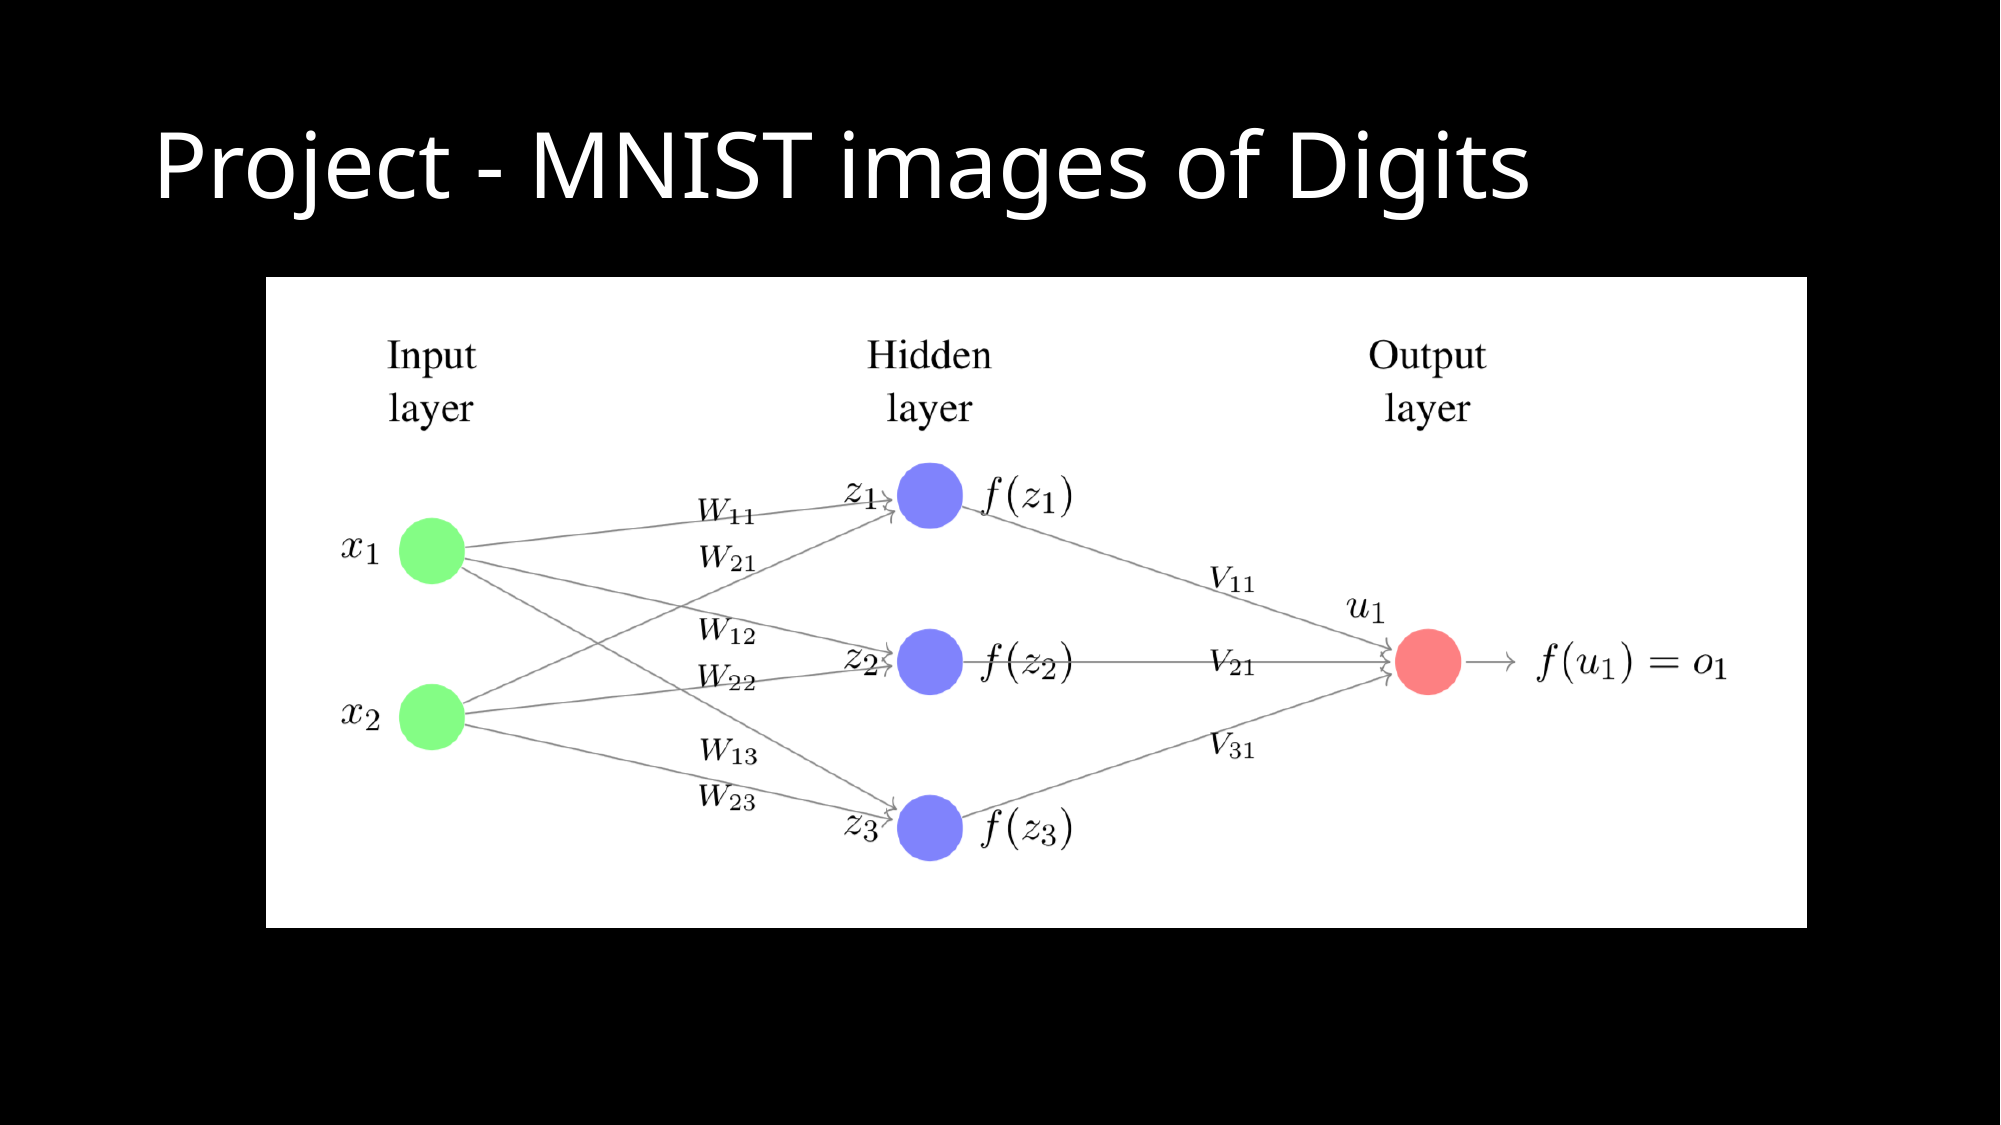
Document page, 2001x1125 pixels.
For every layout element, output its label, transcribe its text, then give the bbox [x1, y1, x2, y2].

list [266, 277, 1807, 928]
title Project - MNIST images of Digits [137, 59, 1863, 278]
